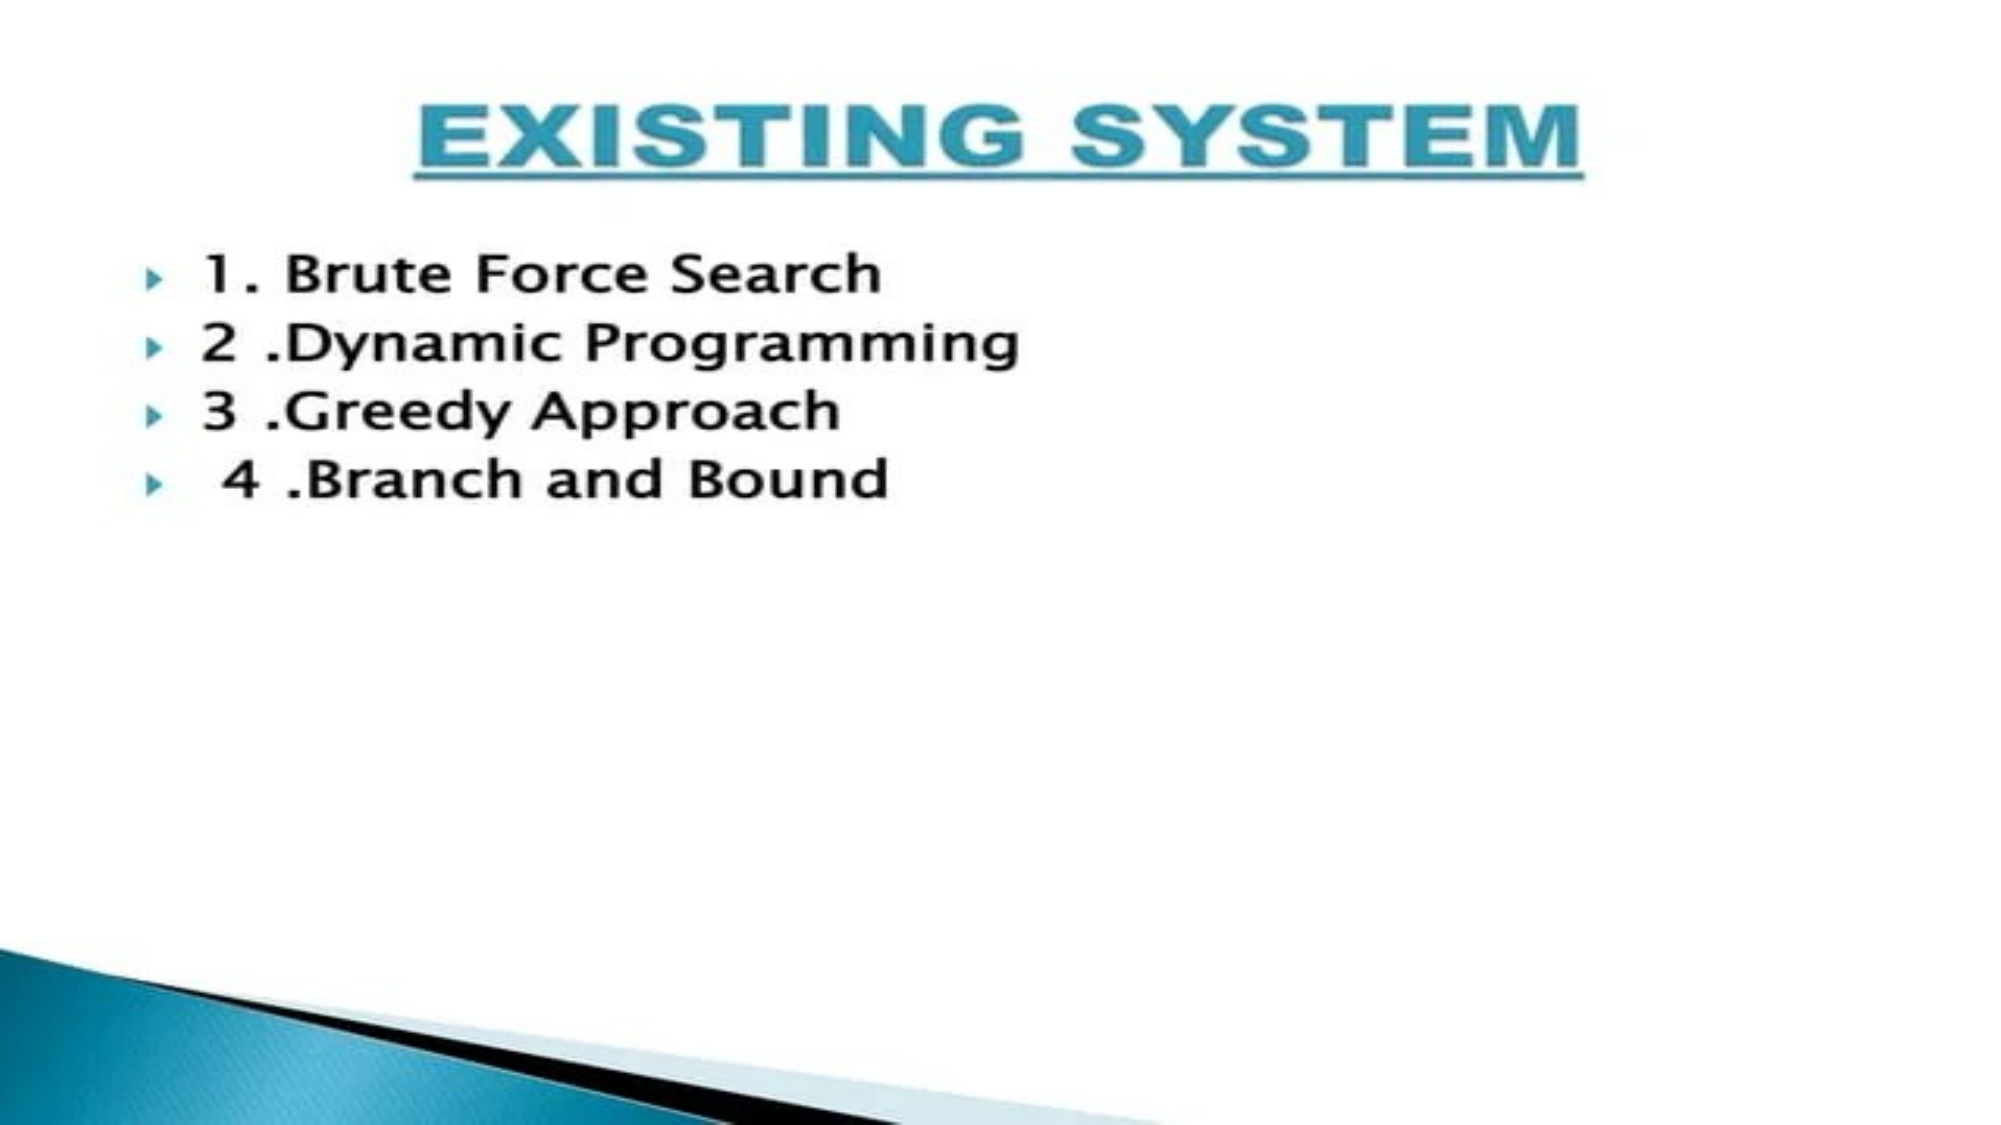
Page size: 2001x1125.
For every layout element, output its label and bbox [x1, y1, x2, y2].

list [0, 0, 2000, 1125]
